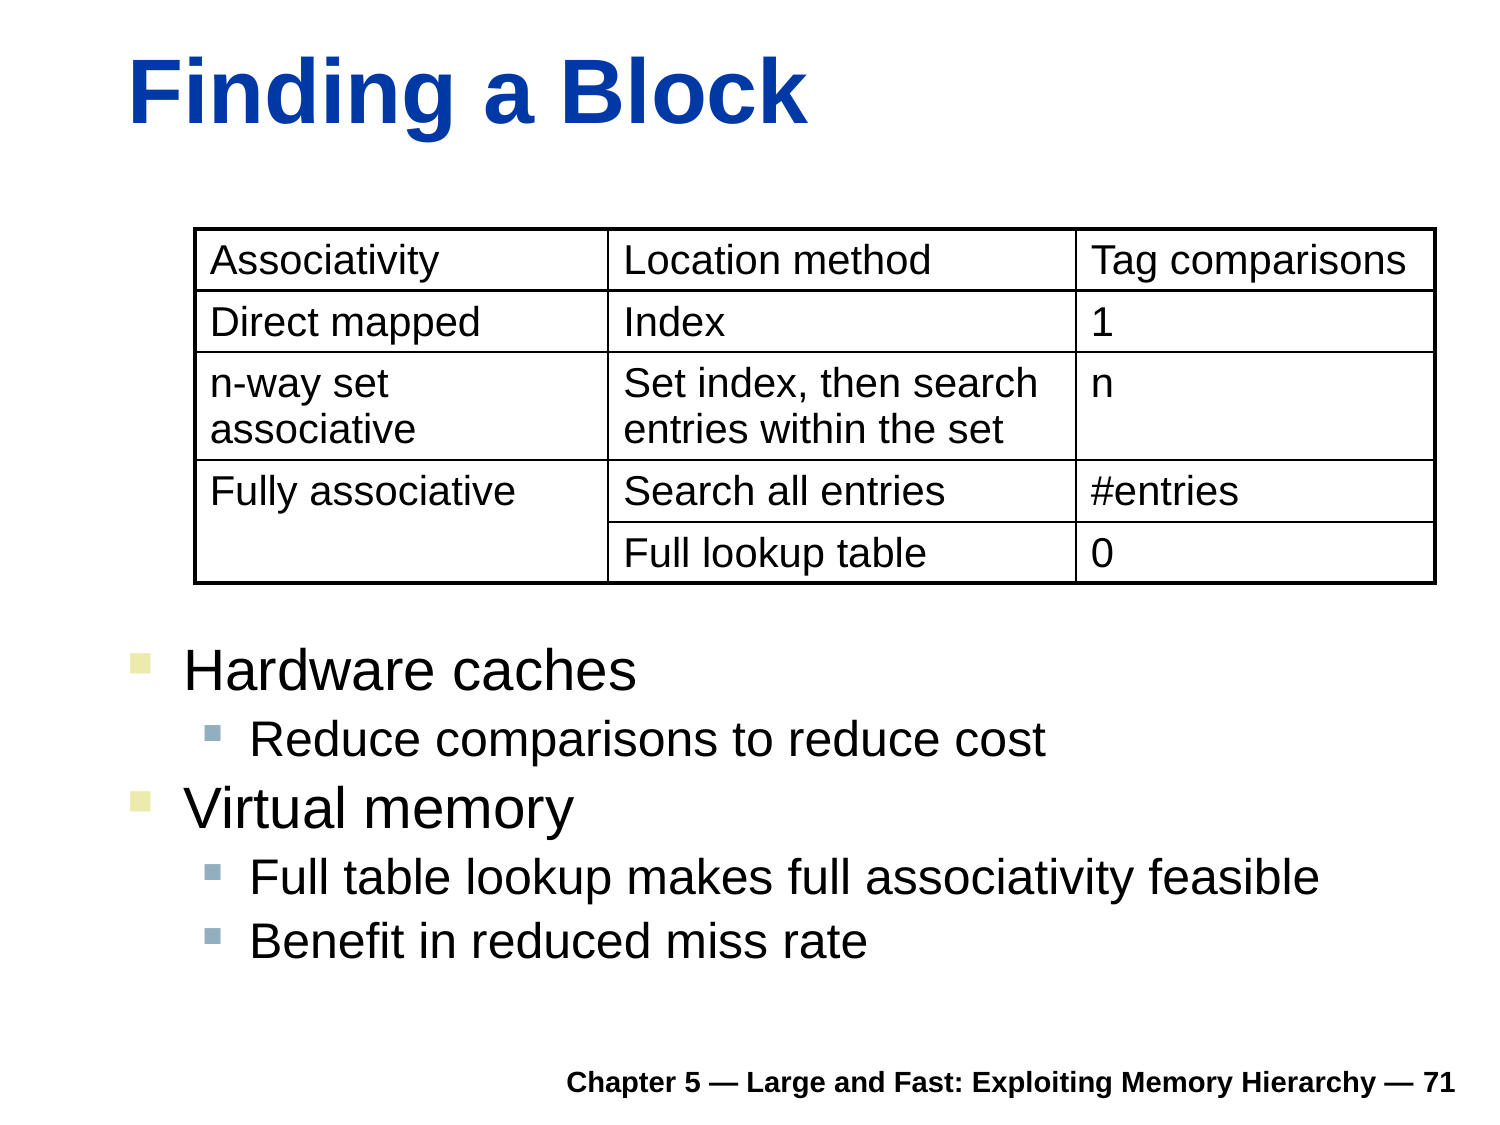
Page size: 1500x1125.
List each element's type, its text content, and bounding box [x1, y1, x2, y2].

table_cell 1 [1077, 292, 1433, 351]
table_cell 0 [1077, 523, 1433, 581]
table_cell Fully associative [197, 461, 607, 581]
table_header Associativity [197, 231, 607, 289]
table_cell Direct mapped [197, 292, 607, 351]
title Finding a Block [112, 23, 1468, 149]
footer Chapter 5 — Large and Fast: Exploiting Memory Hierarchy — 71 [277, 1046, 1471, 1106]
table_cell Full lookup table [609, 523, 1075, 581]
list Hardware caches Reduce comparisons to reduce cost Virtual memory Full table lookup makes full associativity feasible Benefit in reduced miss rate [112, 632, 1469, 1024]
table_cell Set index, then search entries within the set [609, 353, 1075, 459]
table_cell #entries [1077, 461, 1433, 521]
table_header Tag comparisons [1077, 231, 1433, 289]
table_header Location method [609, 231, 1075, 289]
table_cell n [1077, 353, 1433, 459]
table_cell n-way set associative [197, 353, 607, 459]
table_cell Search all entries [609, 461, 1075, 521]
table_cell Index [609, 292, 1075, 351]
